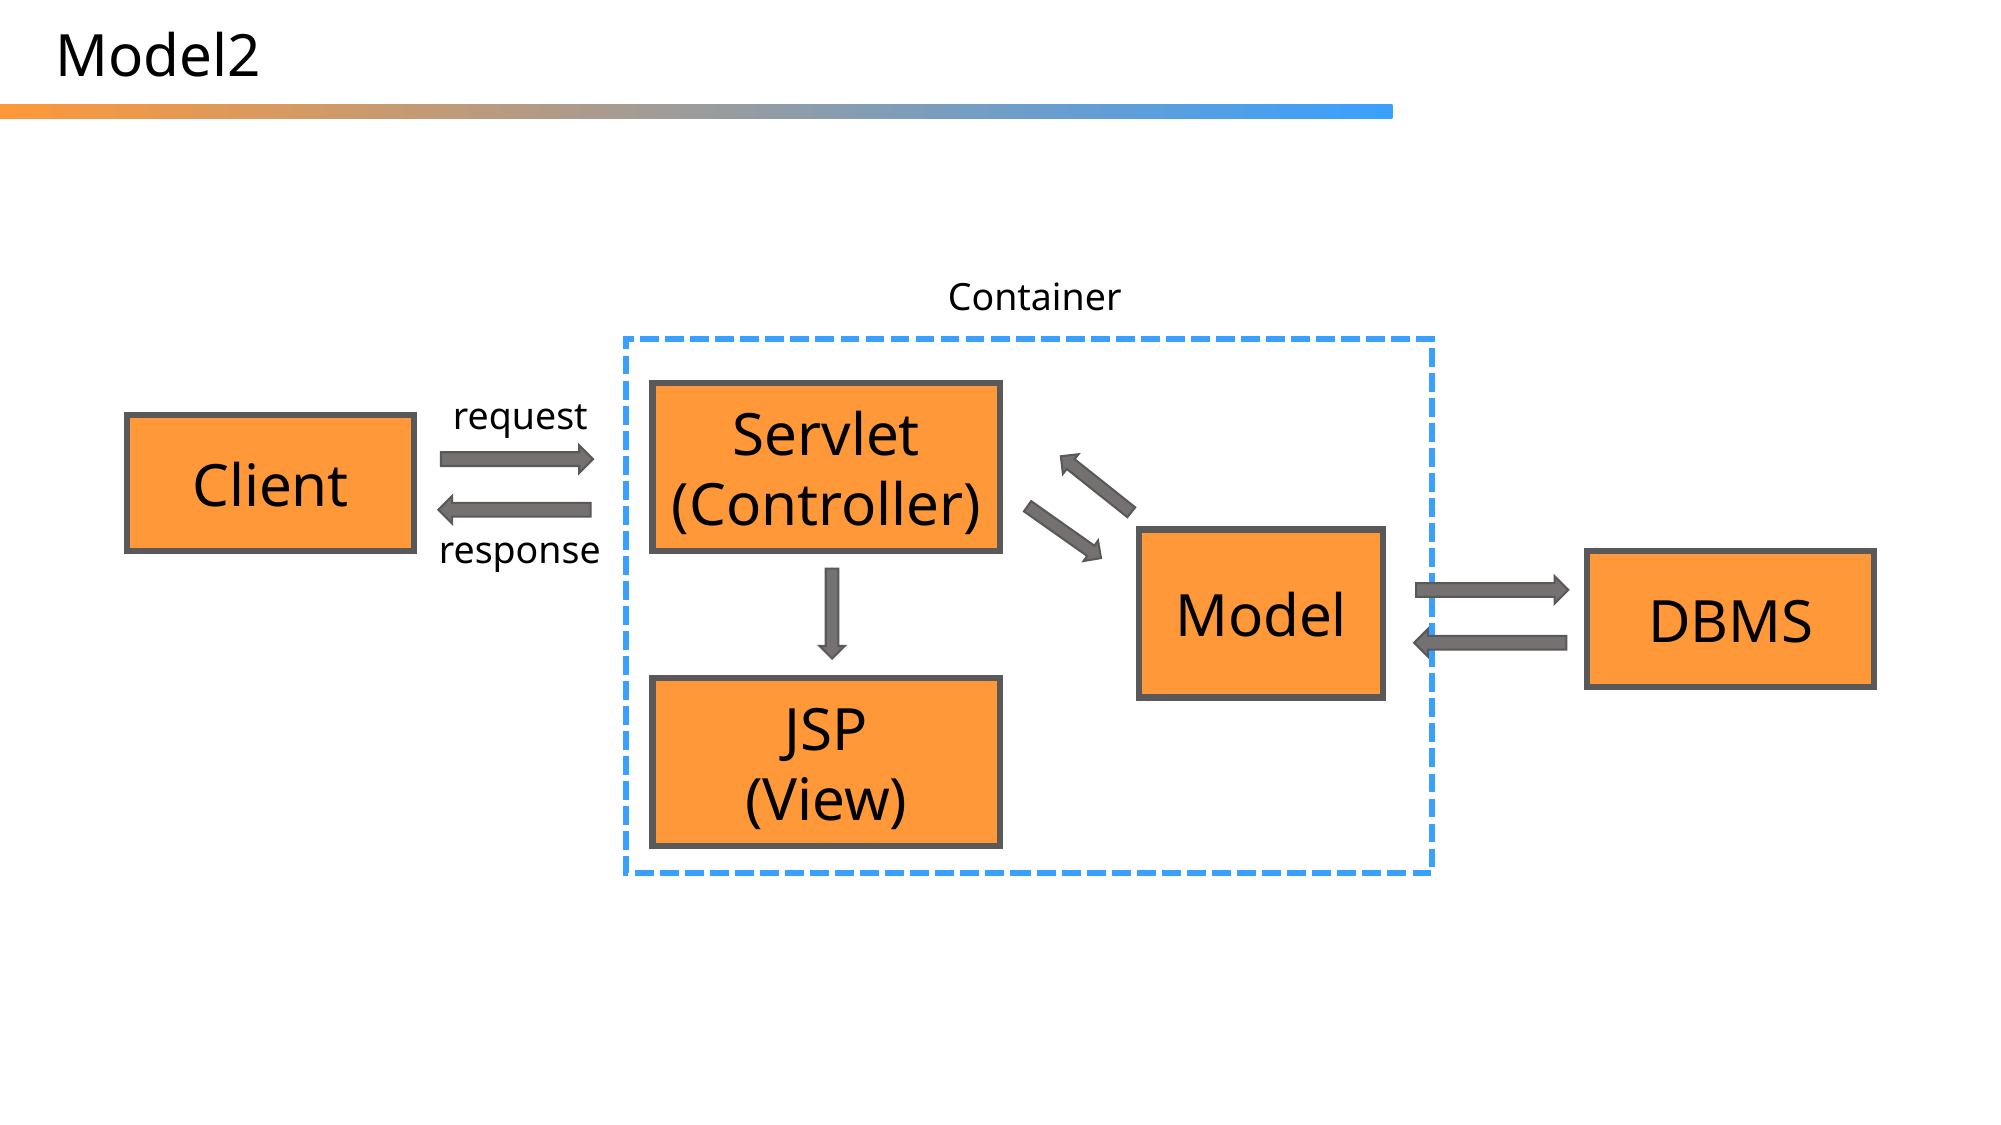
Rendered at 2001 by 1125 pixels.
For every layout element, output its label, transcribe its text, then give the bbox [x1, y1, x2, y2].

text_box [817, 567, 848, 660]
text_box [439, 445, 595, 476]
text_box DBMS [1586, 550, 1875, 688]
text_box [1415, 573, 1570, 607]
text_box JSP (View) [652, 677, 1001, 847]
text_box [436, 493, 592, 527]
text_box [1412, 626, 1568, 659]
text_box [0, 104, 1393, 119]
text_box Model2 [25, 10, 1393, 95]
text_box [1022, 499, 1103, 563]
text_box Client [126, 414, 415, 552]
text_box [1059, 452, 1137, 519]
text_box response [414, 518, 625, 579]
text_box [625, 338, 1433, 874]
text_box request [425, 384, 615, 445]
text_box Container [925, 265, 1145, 326]
